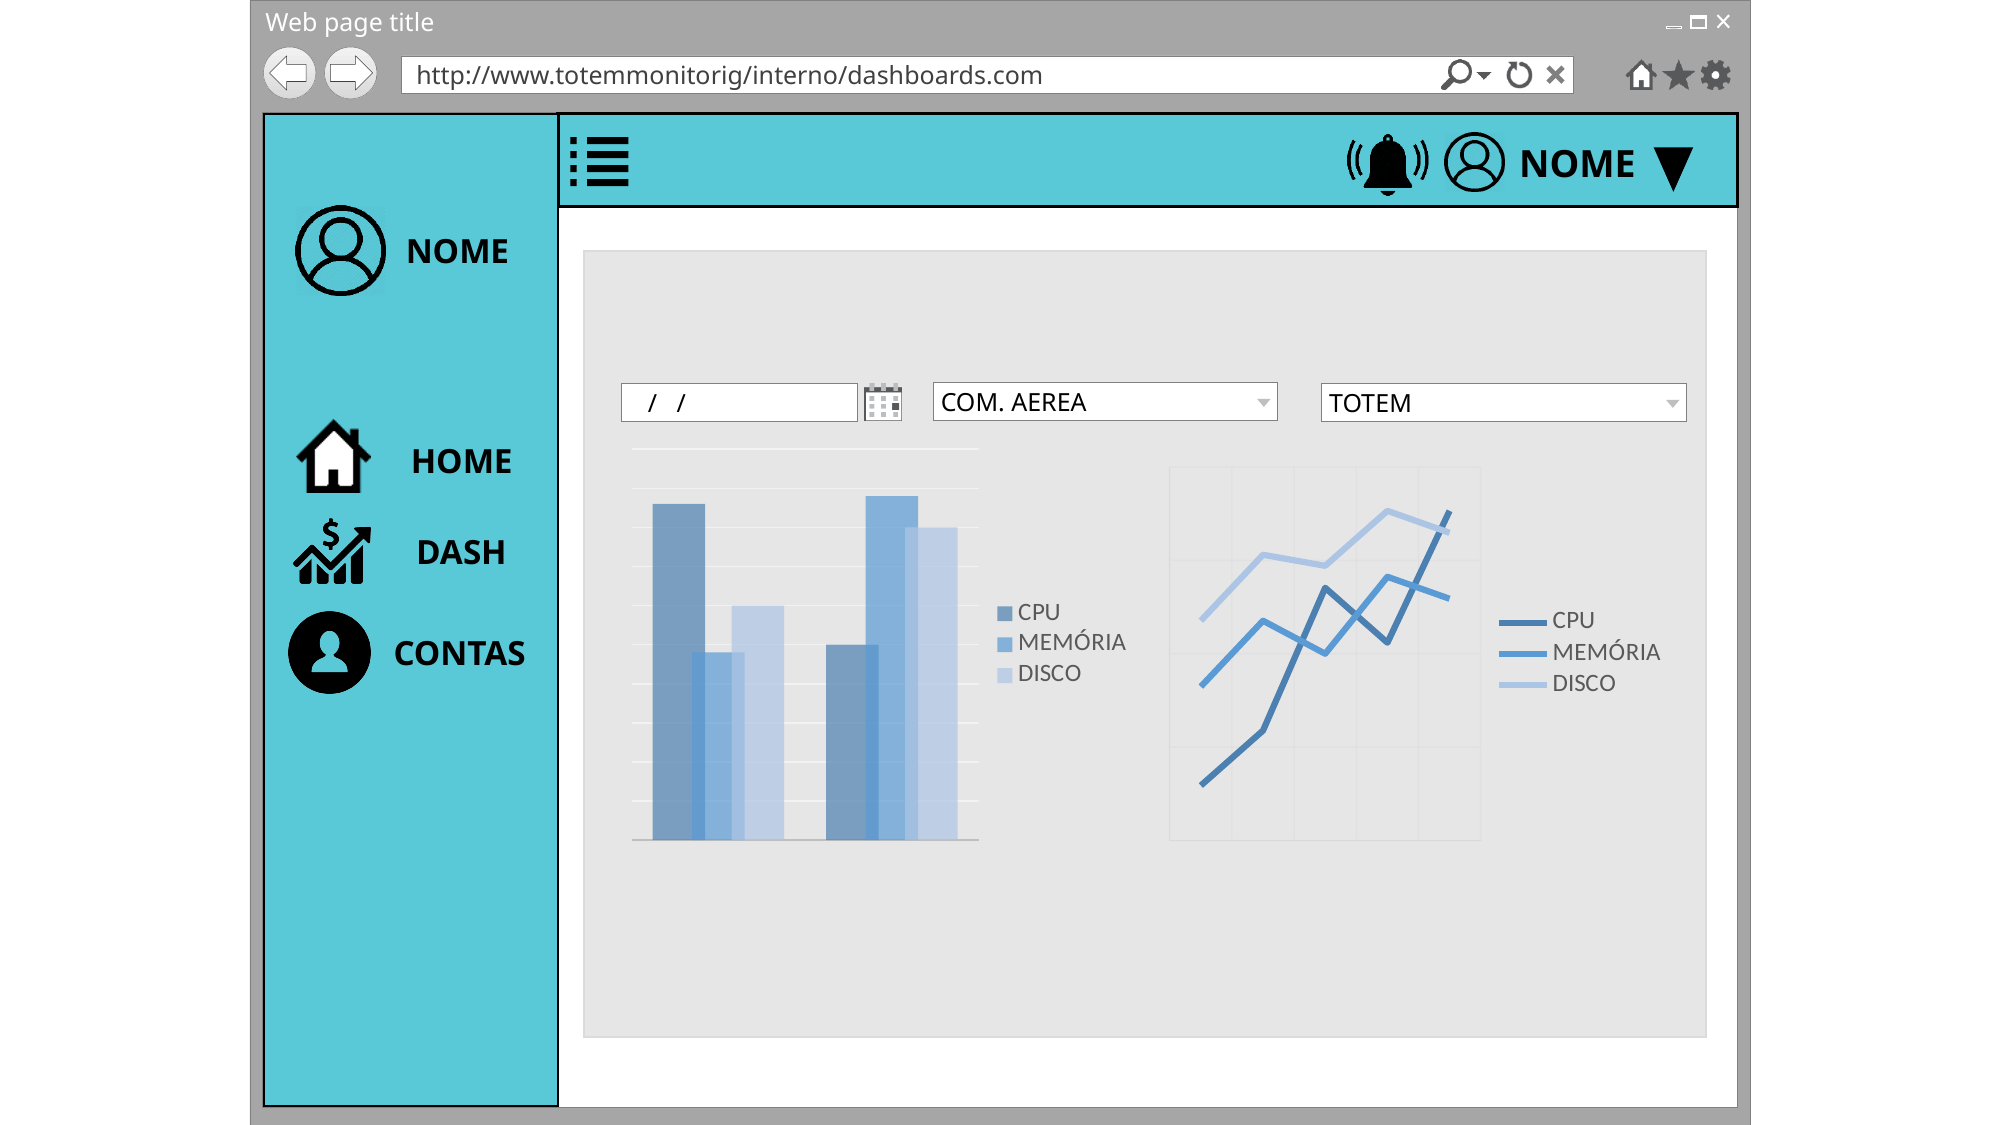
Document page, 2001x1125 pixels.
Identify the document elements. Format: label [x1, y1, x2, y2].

text_box [621, 383, 902, 421]
chart [1159, 459, 1681, 849]
picture [295, 205, 386, 296]
text_box [249, 0, 1750, 1125]
picture [570, 136, 629, 188]
text_box [1321, 383, 1687, 421]
text_box [933, 382, 1278, 420]
picture [1444, 132, 1505, 192]
picture [1347, 124, 1429, 206]
picture [296, 419, 371, 493]
picture [288, 611, 371, 694]
chart [621, 441, 1147, 849]
picture [293, 512, 371, 590]
